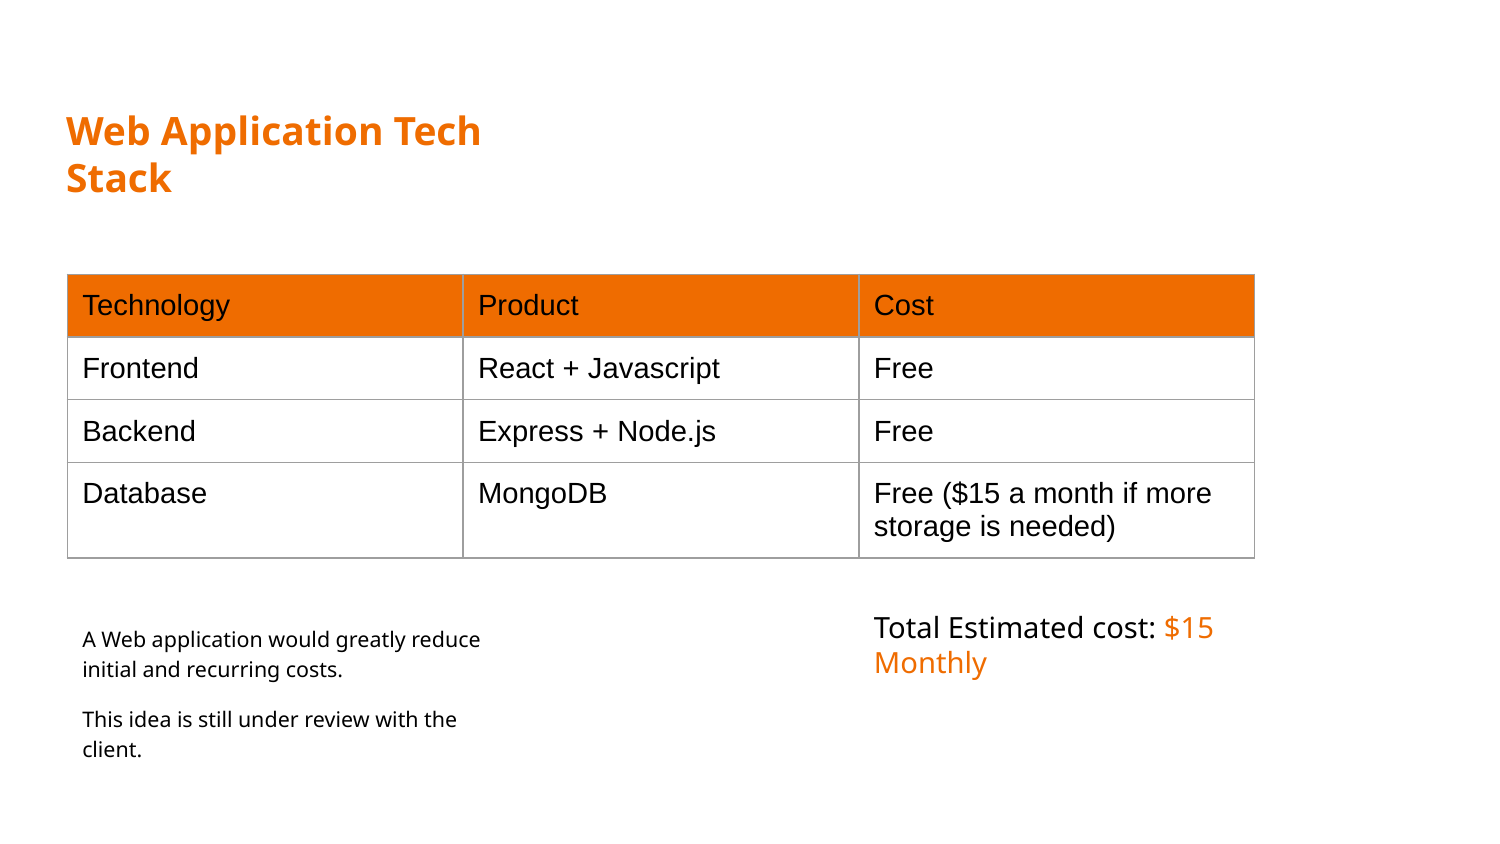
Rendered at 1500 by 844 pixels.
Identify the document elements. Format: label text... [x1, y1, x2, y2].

table_cell Database [68, 463, 462, 557]
title Web Application Tech Stack [51, 91, 600, 216]
table_header Product [464, 275, 858, 336]
list A Web application would greatly reduce initial and recurring costs. This idea is still under review with the client. [67, 607, 528, 778]
table_cell Backend [68, 400, 462, 462]
table_cell MongoDB [464, 463, 858, 557]
table_cell Free ($15 a month if more storage is needed) [860, 463, 1254, 557]
table_header Cost [860, 275, 1254, 336]
table_cell React + Javascript [464, 338, 858, 399]
table_cell Free [860, 400, 1254, 462]
table_cell Express + Node.js [464, 400, 858, 462]
table_cell Frontend [68, 338, 462, 399]
table_header Technology [68, 275, 462, 336]
text_box Total Estimated cost: $15 Monthly [858, 594, 1320, 695]
table_cell Free [860, 338, 1254, 399]
